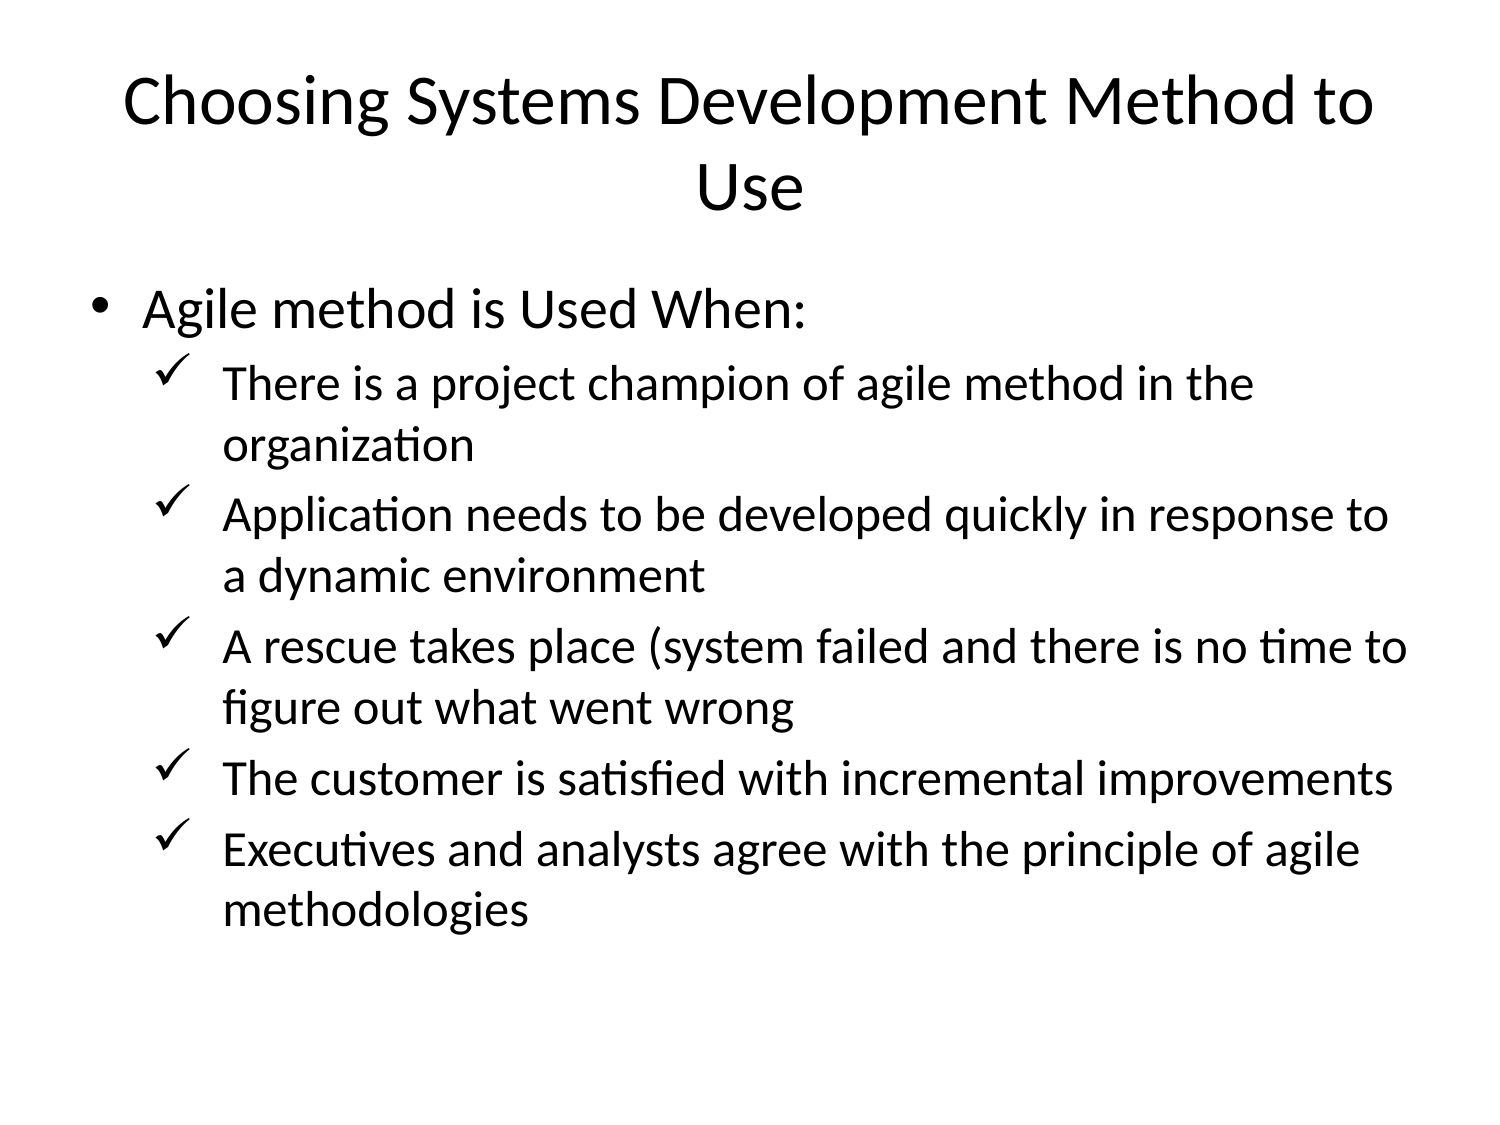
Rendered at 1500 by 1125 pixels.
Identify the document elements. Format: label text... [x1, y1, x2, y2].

list Agile method is Used When: There is a project champion of agile method in the organization Application needs to be developed quickly in response to a dynamic environment A rescue takes place (system failed and there is no time to figure out what went wrong The customer is satisfied with incremental improvements Executives and analysts agree with the principle of agile methodologies [75, 262, 1425, 1005]
title Choosing Systems Development Method to Use [75, 45, 1425, 233]
